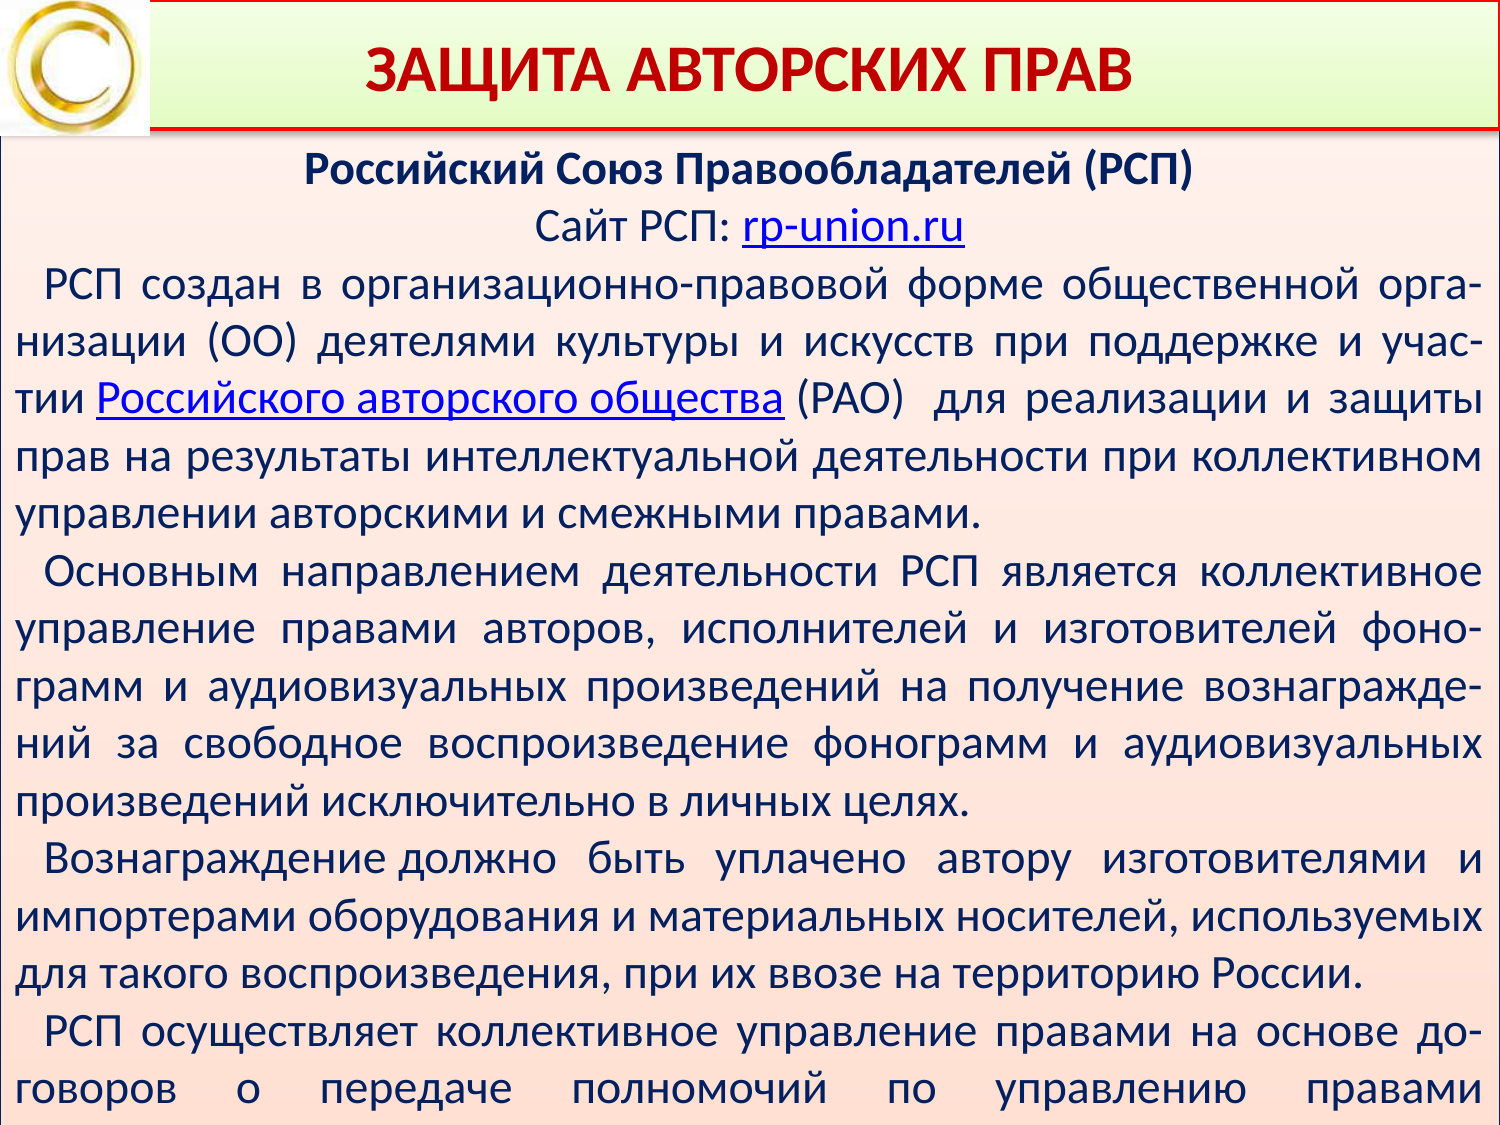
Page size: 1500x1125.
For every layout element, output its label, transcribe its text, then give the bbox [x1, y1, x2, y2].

title ЗАЩИТА АВТОРСКИХ ПРАВ [151, 0, 1500, 130]
picture [0, 0, 151, 137]
text_box Российский Союз Правообладателей (РСП) Сайт РСП: rp-union.ru РСП создан в организационно-правовой форме общественной орга-низации (ОО) деятелями культуры и искусств при поддержке и учас-тии Российского авторского общества (РАО) для реализации и защиты прав на результаты интеллектуальной деятельности при коллективном управлении авторскими и смежными правами. Основным направлением деятельности РСП является коллективное управление правами авторов, исполнителей и изготовителей фоно-грамм и аудиовизуальных произведений на получение вознагражде-ний за свободное воспроизведение фонограмм и аудиовизуальных произведений исключительно в личных целях. Вознаграждение должно быть уплачено автору изготовителями и импортерами оборудования и материальных носителей, используемых для такого воспроизведения, при их ввозе на территорию России. РСП осуществляет коллективное управление правами на основе до-говоров о передаче полномочий по управлению правами правообладателей. [0, 137, 1500, 1125]
